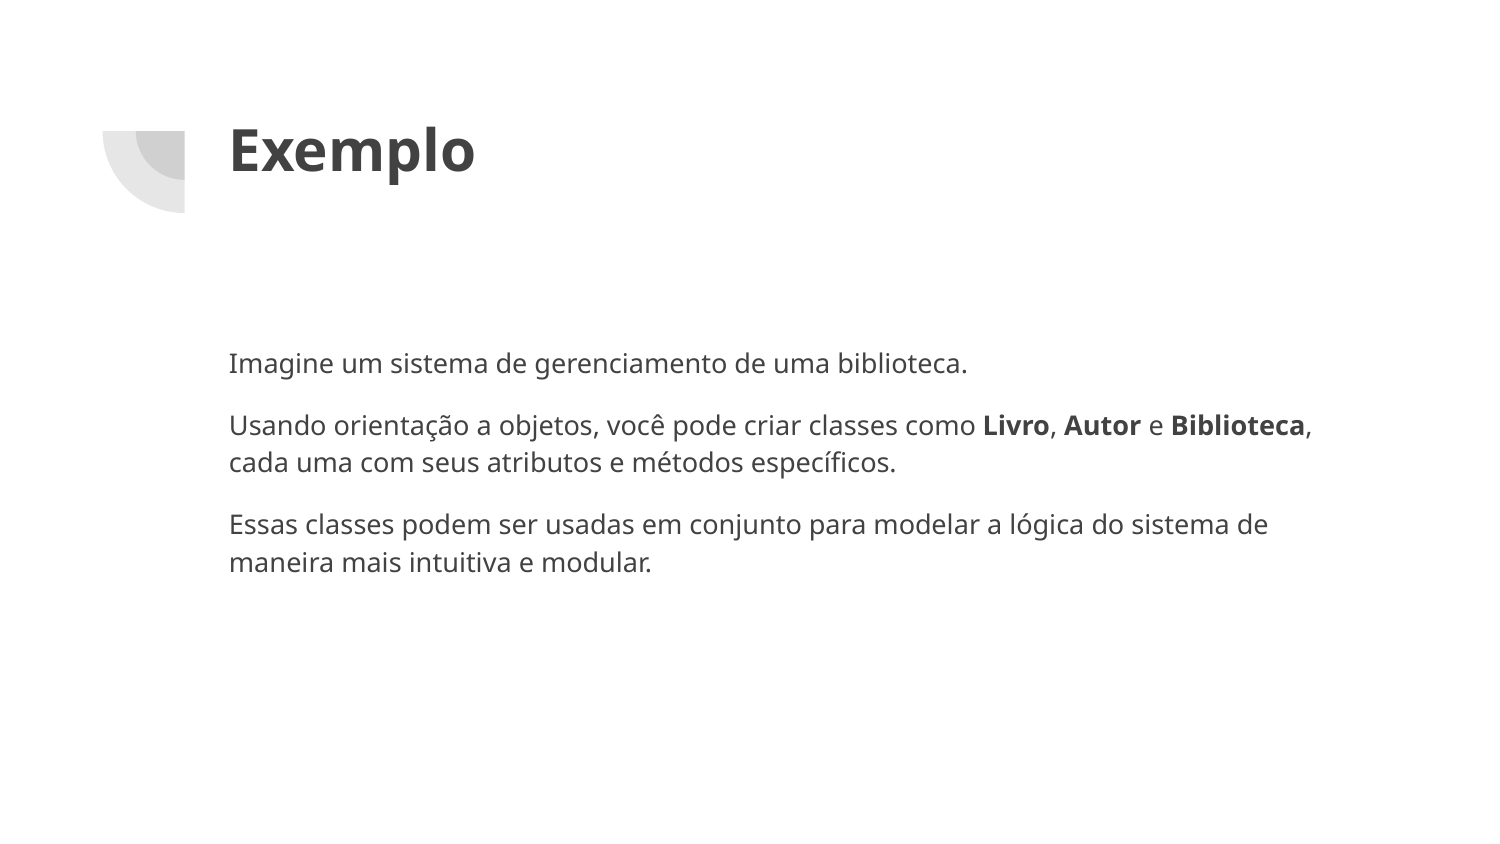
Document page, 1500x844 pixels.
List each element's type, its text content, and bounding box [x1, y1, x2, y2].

title Exemplo [213, 98, 1368, 263]
list Imagine um sistema de gerenciamento de uma biblioteca. Usando orientação a objetos, você pode criar classes como Livro, Autor e Biblioteca, cada uma com seus atributos e métodos específicos. Essas classes podem ser usadas em conjunto para modelar a lógica do sistema de maneira mais intuitiva e modular. [213, 326, 1368, 744]
